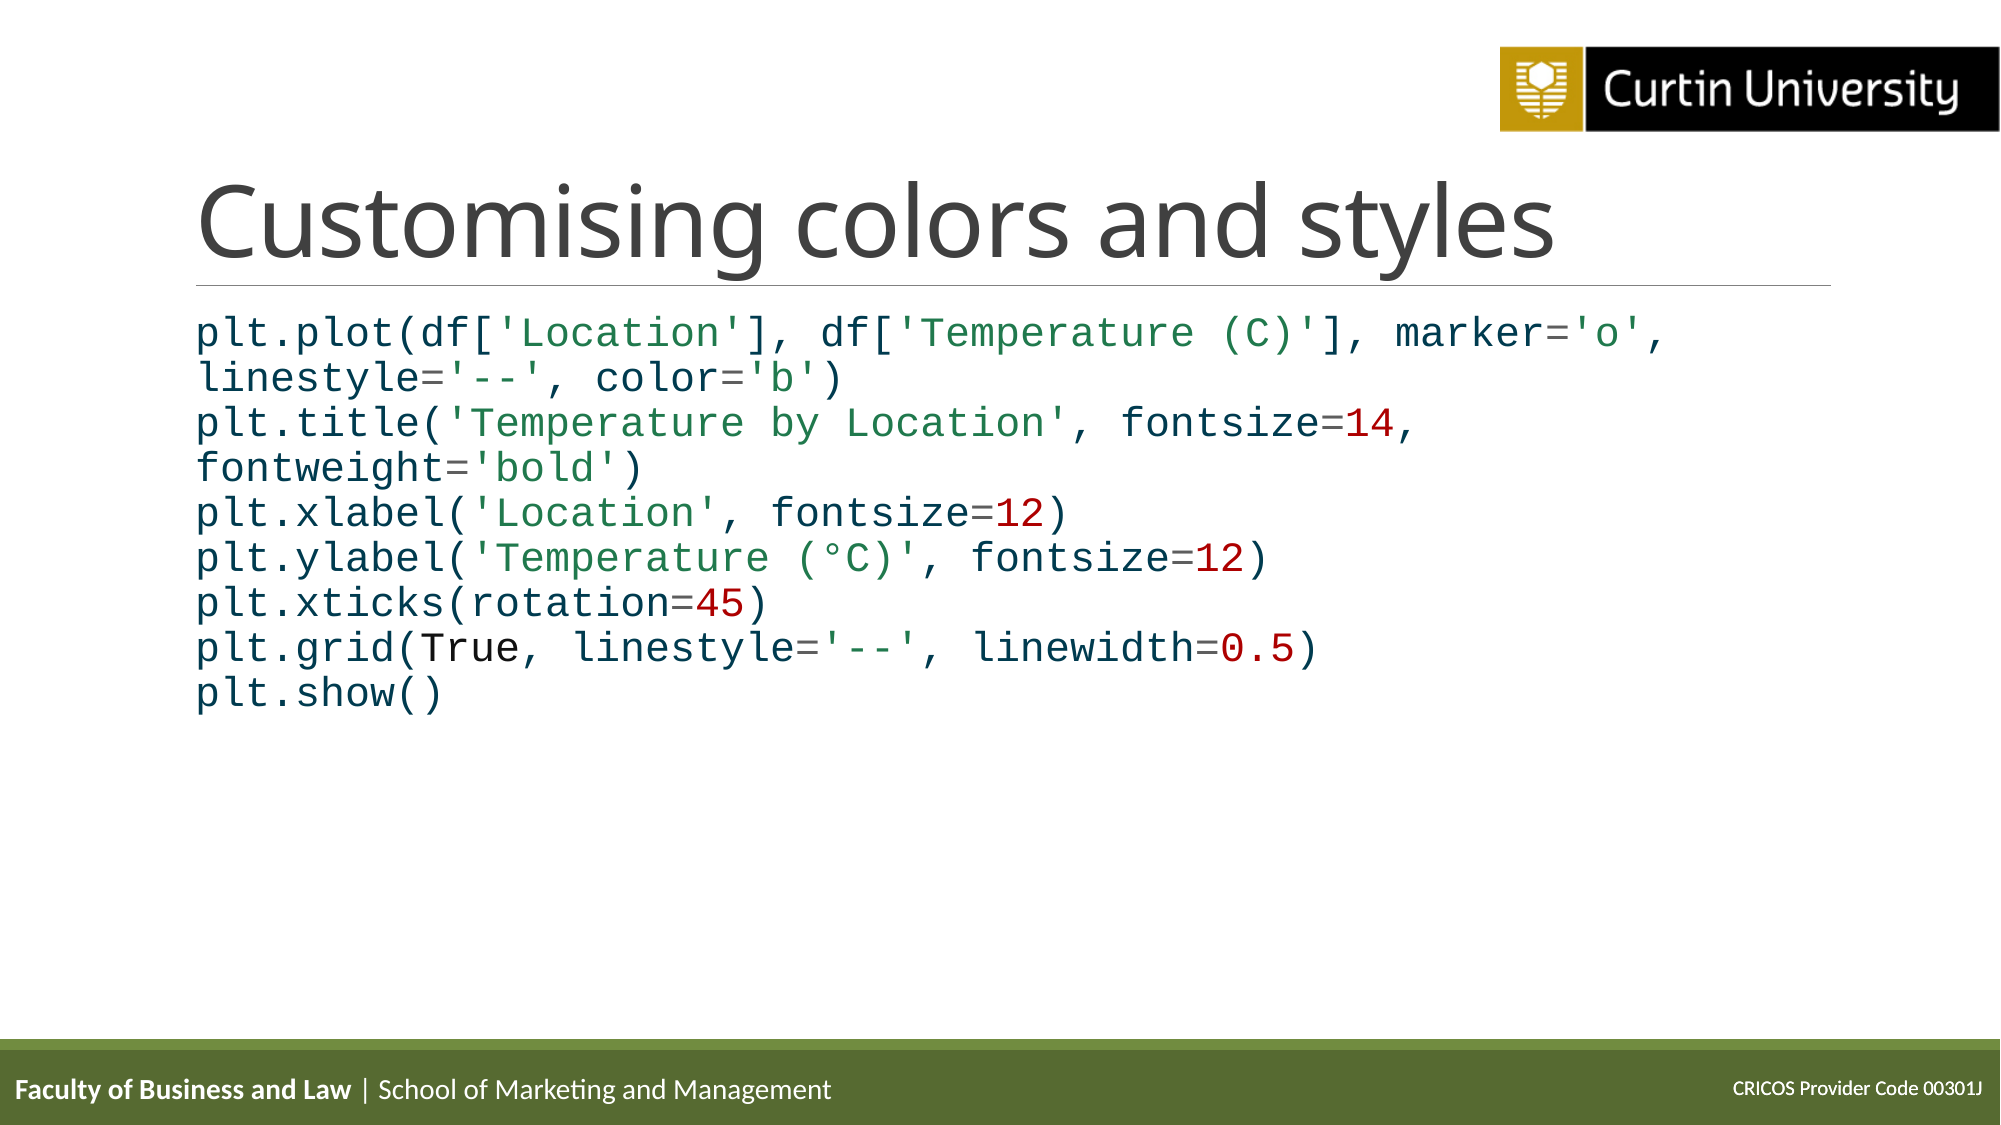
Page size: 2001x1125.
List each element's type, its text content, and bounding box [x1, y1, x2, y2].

list plt.plot(df['Location'], df['Temperature (C)'], marker='o', linestyle='--', color='b') plt.title('Temperature by Location', fontsize=14, fontweight='bold') plt.xlabel('Location', fontsize=12) plt.ylabel('Temperature (°C)', fontsize=12) plt.xticks(rotation=45) plt.grid(True, linestyle='--', linewidth=0.5) plt.show() [180, 302, 1830, 963]
picture [1500, 46, 2000, 132]
title Customising colors and styles [180, 47, 1830, 285]
footer Faculty of Business and Law | School of Marketing and Management [0, 1057, 1646, 1118]
